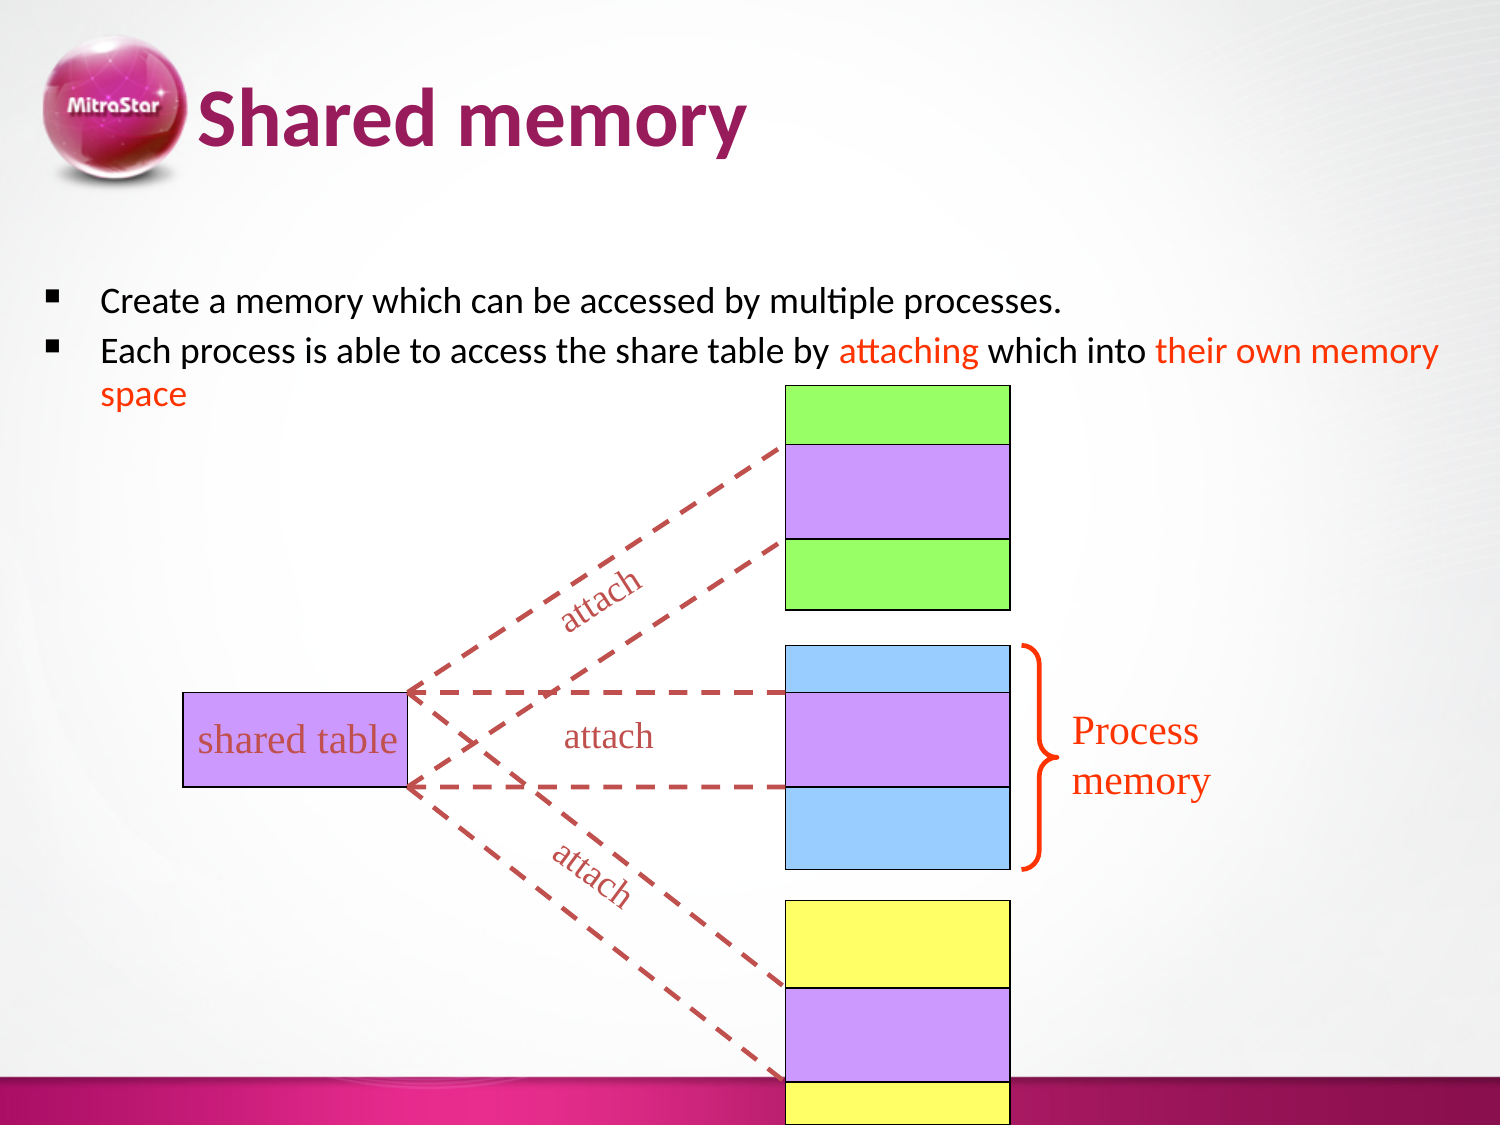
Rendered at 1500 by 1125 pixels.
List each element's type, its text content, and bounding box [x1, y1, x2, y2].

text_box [182, 385, 1246, 1125]
list Create a memory which can be accessed by multiple processes. Each process is able to access the share table by attaching which into their own memory space [29, 271, 1459, 452]
title Shared memory [183, 55, 1471, 181]
picture [0, 0, 1500, 1125]
